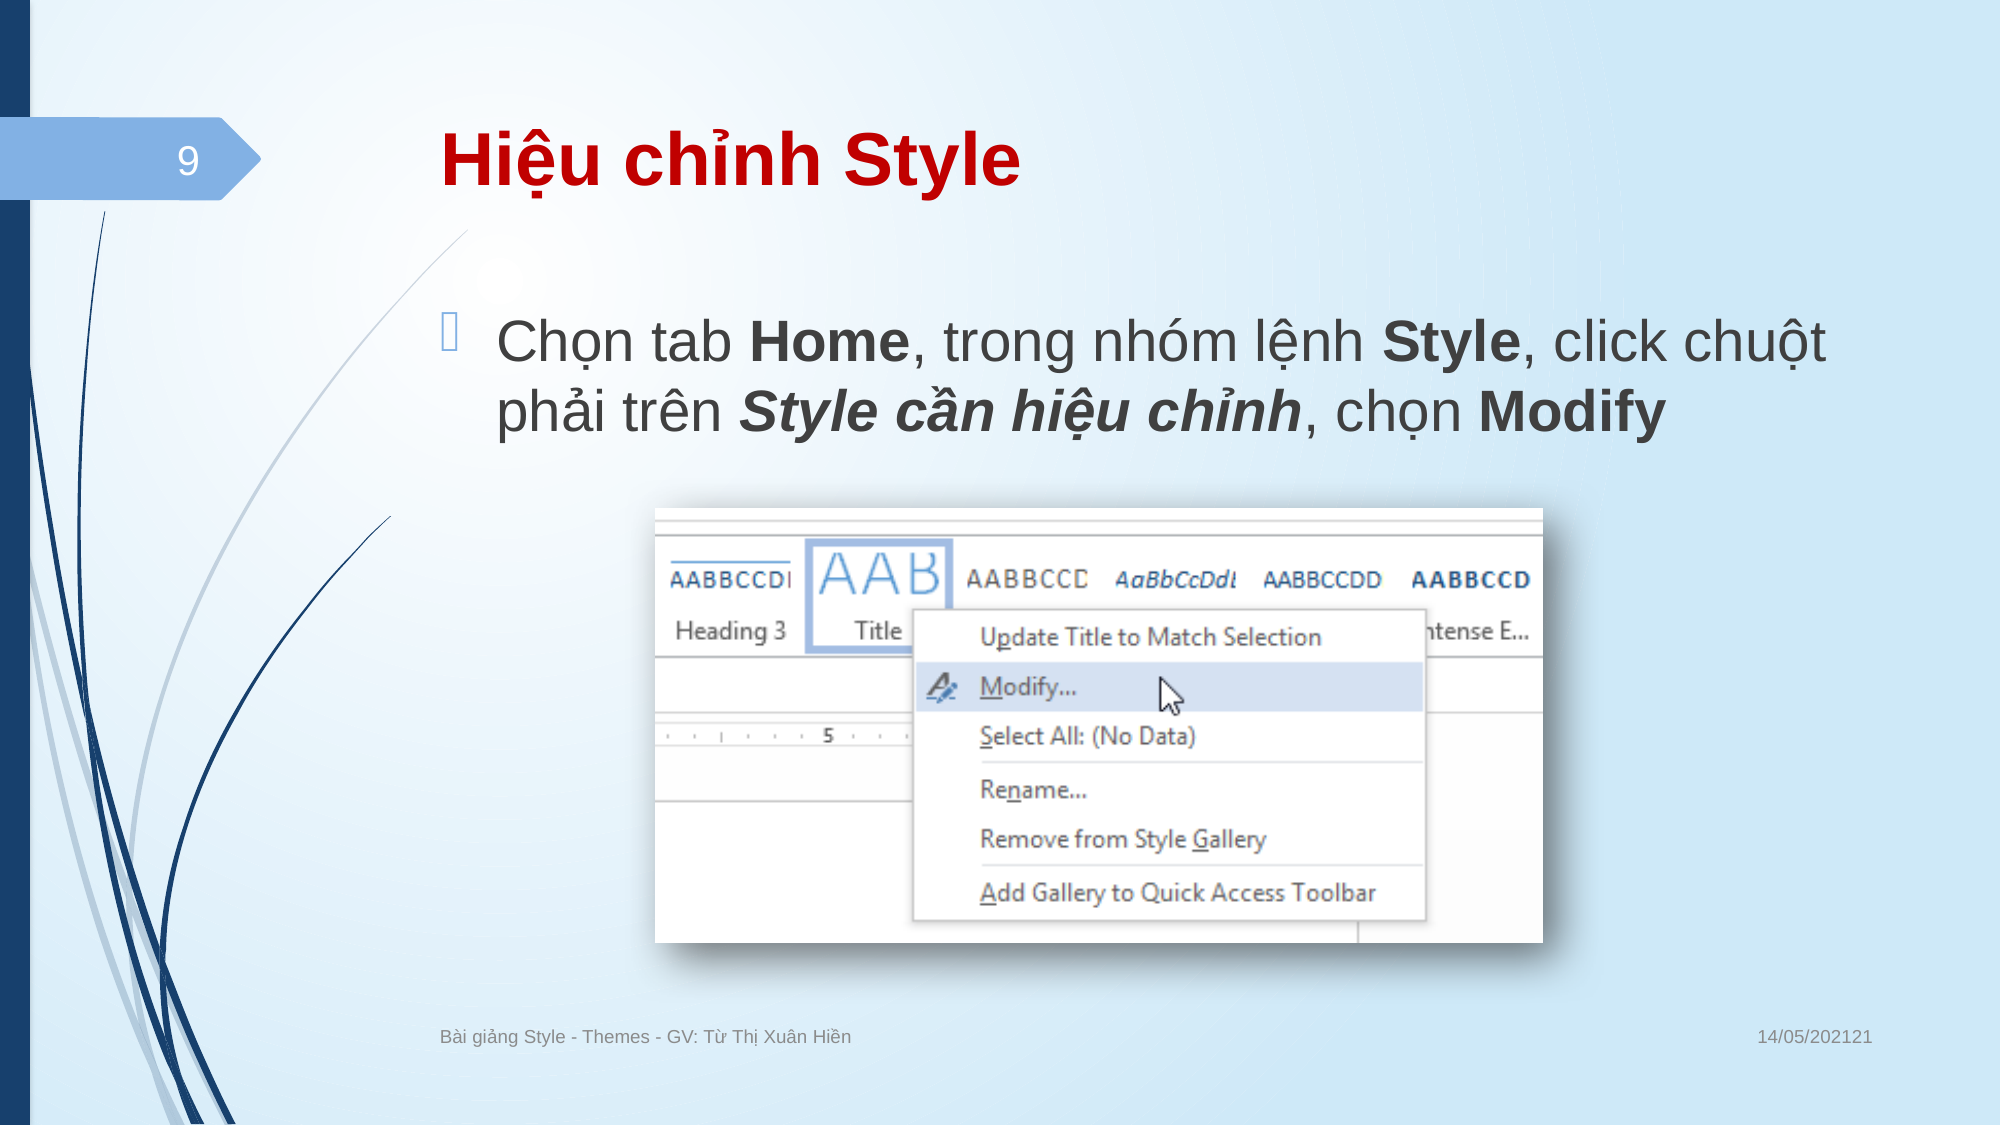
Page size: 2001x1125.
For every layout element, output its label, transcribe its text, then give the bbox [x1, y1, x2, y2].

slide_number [1699, 1005, 1888, 1067]
title Hiệu chỉnh Style [425, 102, 1888, 261]
picture [654, 507, 1544, 944]
slide_number 9 [87, 129, 216, 190]
footer Bài giảng Style - Themes - GV: Từ Thị Xuân Hiền [424, 1006, 1675, 1067]
list Chọn tab Home, trong nhóm lệnh Style, click chuột phải trên Style cần hiệu chỉnh, chọn Modify [424, 295, 1888, 970]
